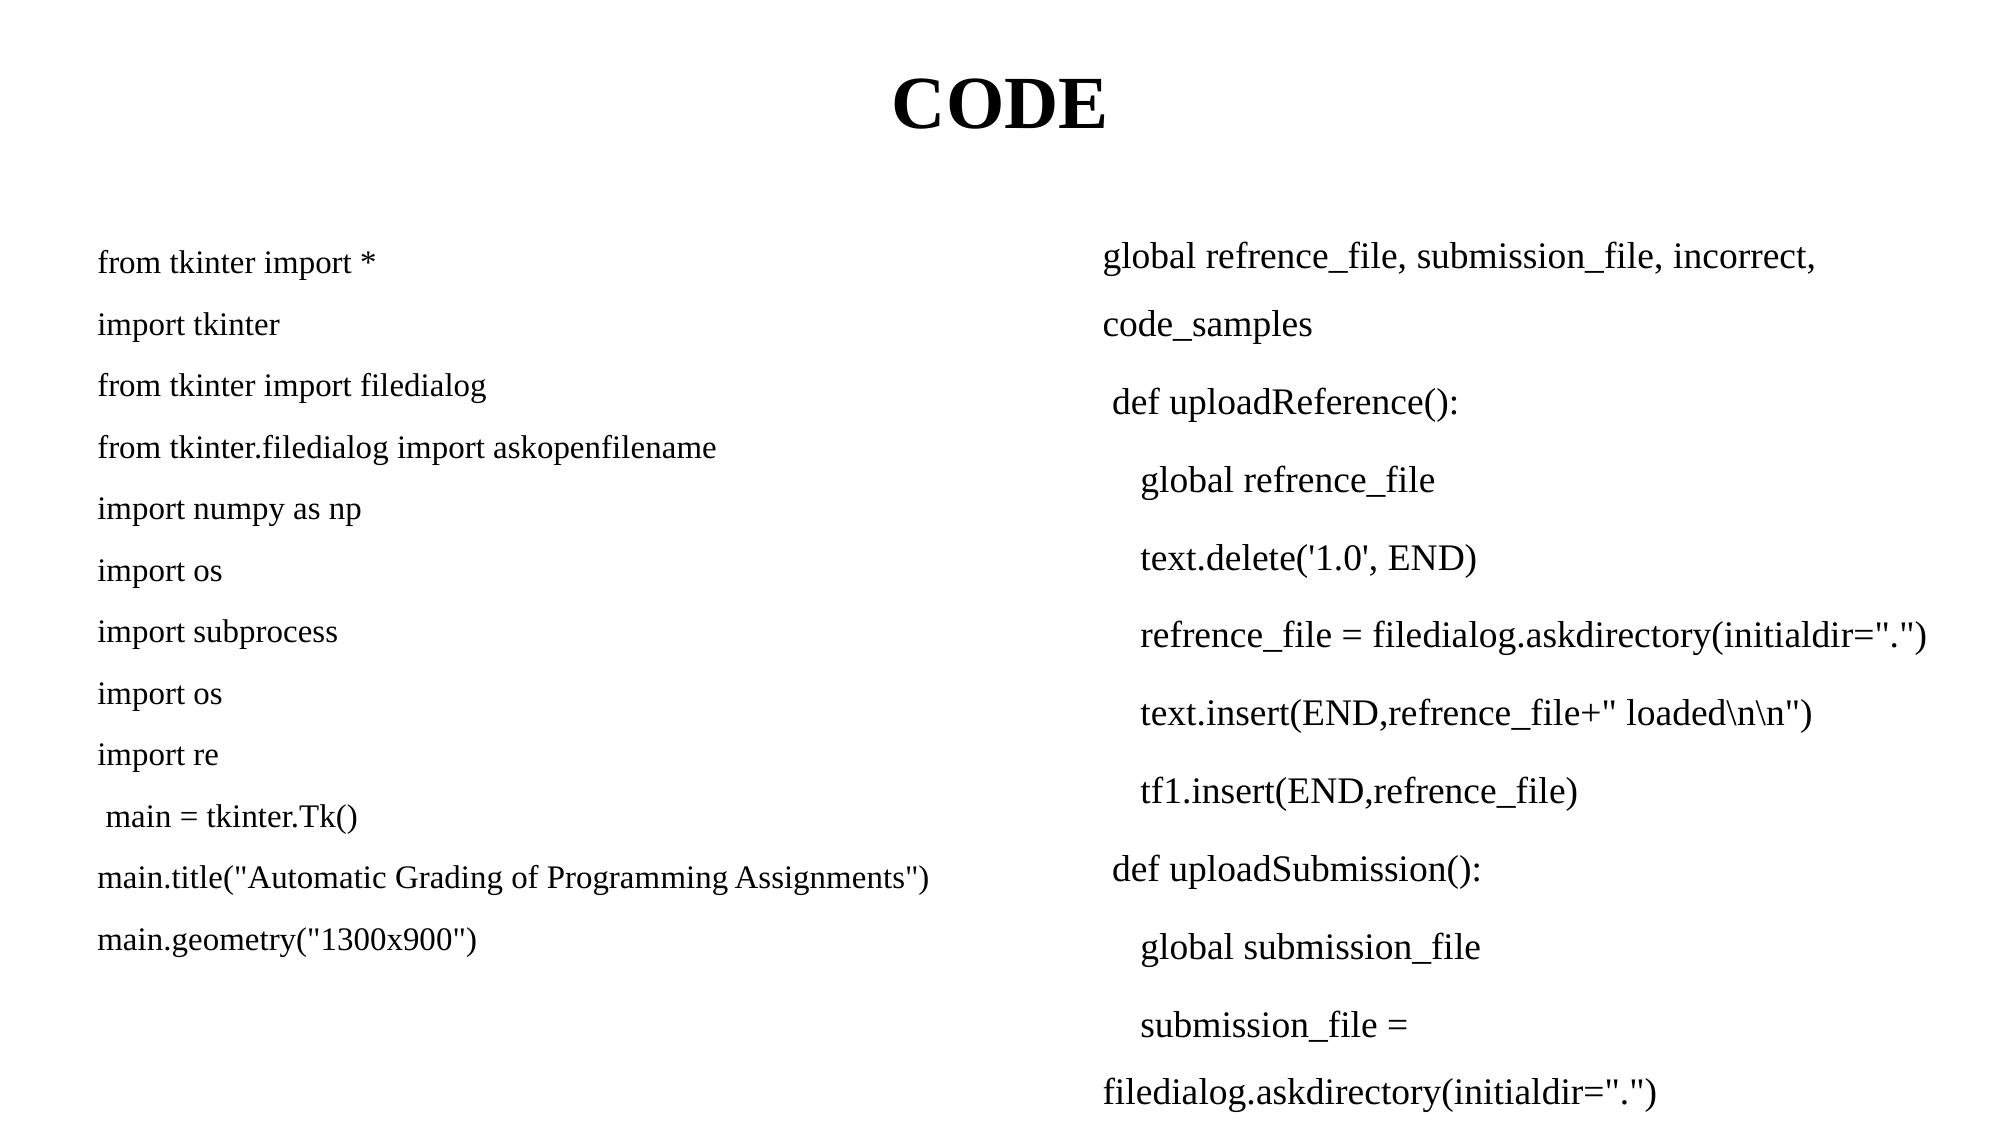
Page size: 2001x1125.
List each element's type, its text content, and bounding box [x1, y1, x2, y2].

list from tkinter import * import tkinter from tkinter import filedialog from tkinter.filedialog import askopenfilename import numpy as np import os import subprocess import os import re main = tkinter.Tk() main.title("Automatic Grading of Programming Assignments") main.geometry("1300x900") [16, 213, 984, 1103]
list global refrence_file, submission_file, incorrect, code_samples def uploadReference(): global refrence_file text.delete('1.0', END) refrence_file = filedialog.askdirectory(initialdir=".") text.insert(END,refrence_file+" loaded\n\n") tf1.insert(END,refrence_file) def uploadSubmission(): global submission_file submission_file = filedialog.askdirectory(initialdir=".") [1012, 201, 1988, 1112]
slide_number [1412, 1042, 1863, 1103]
title CODE [137, 31, 1863, 178]
